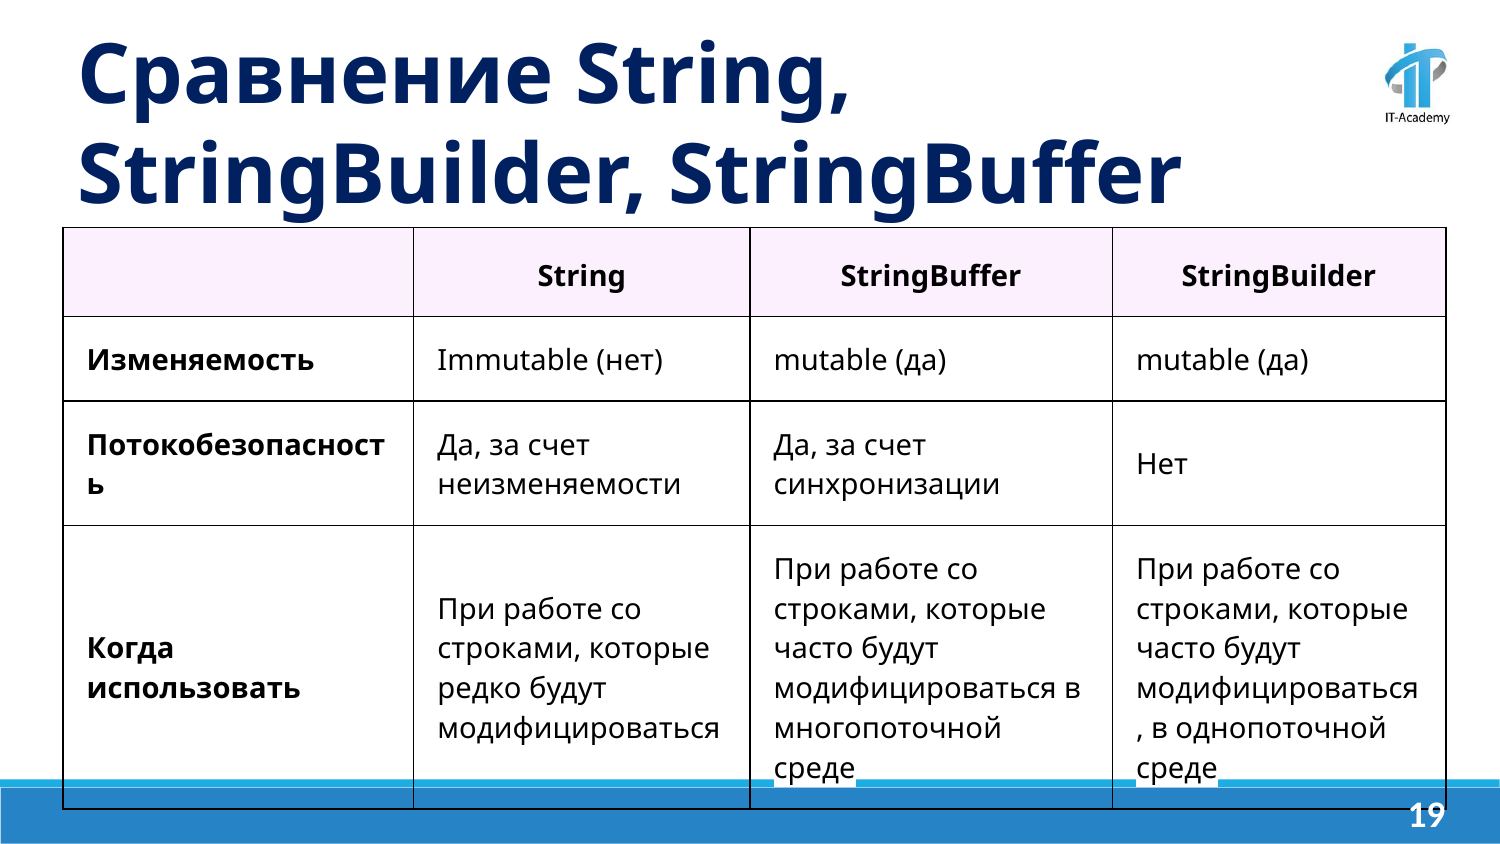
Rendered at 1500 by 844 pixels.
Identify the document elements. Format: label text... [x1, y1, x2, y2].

table_cell При работе со строками, которые часто будут модифицироваться в многопоточной среде [751, 526, 1112, 808]
table_header StringBuffer [751, 228, 1112, 316]
text_box Сравнение String, StringBuilder, StringBuffer [62, 39, 1413, 201]
table_cell Потокобезопасность [64, 402, 413, 525]
table_cell Да, за счет синхронизации [751, 402, 1112, 525]
text_box ‹#› [1390, 782, 1463, 827]
picture [1372, 35, 1461, 126]
table_cell При работе со строками, которые редко будут модифицироваться [414, 526, 749, 808]
table_cell При работе со строками, которые часто будут модифицироваться, в однопоточной среде [1113, 526, 1445, 808]
table_header String [414, 228, 749, 316]
table_header StringBuilder [1113, 228, 1445, 316]
table_cell Immutable (нет) [414, 317, 749, 400]
table_cell mutable (да) [751, 317, 1112, 400]
table_cell Да, за счет неизменяемости [414, 402, 749, 525]
table_cell mutable (да) [1113, 317, 1445, 400]
table_cell Нет [1113, 402, 1445, 525]
table_header [64, 228, 413, 316]
table_cell Изменяемость [64, 317, 413, 400]
table_cell Когда использовать [64, 526, 413, 808]
